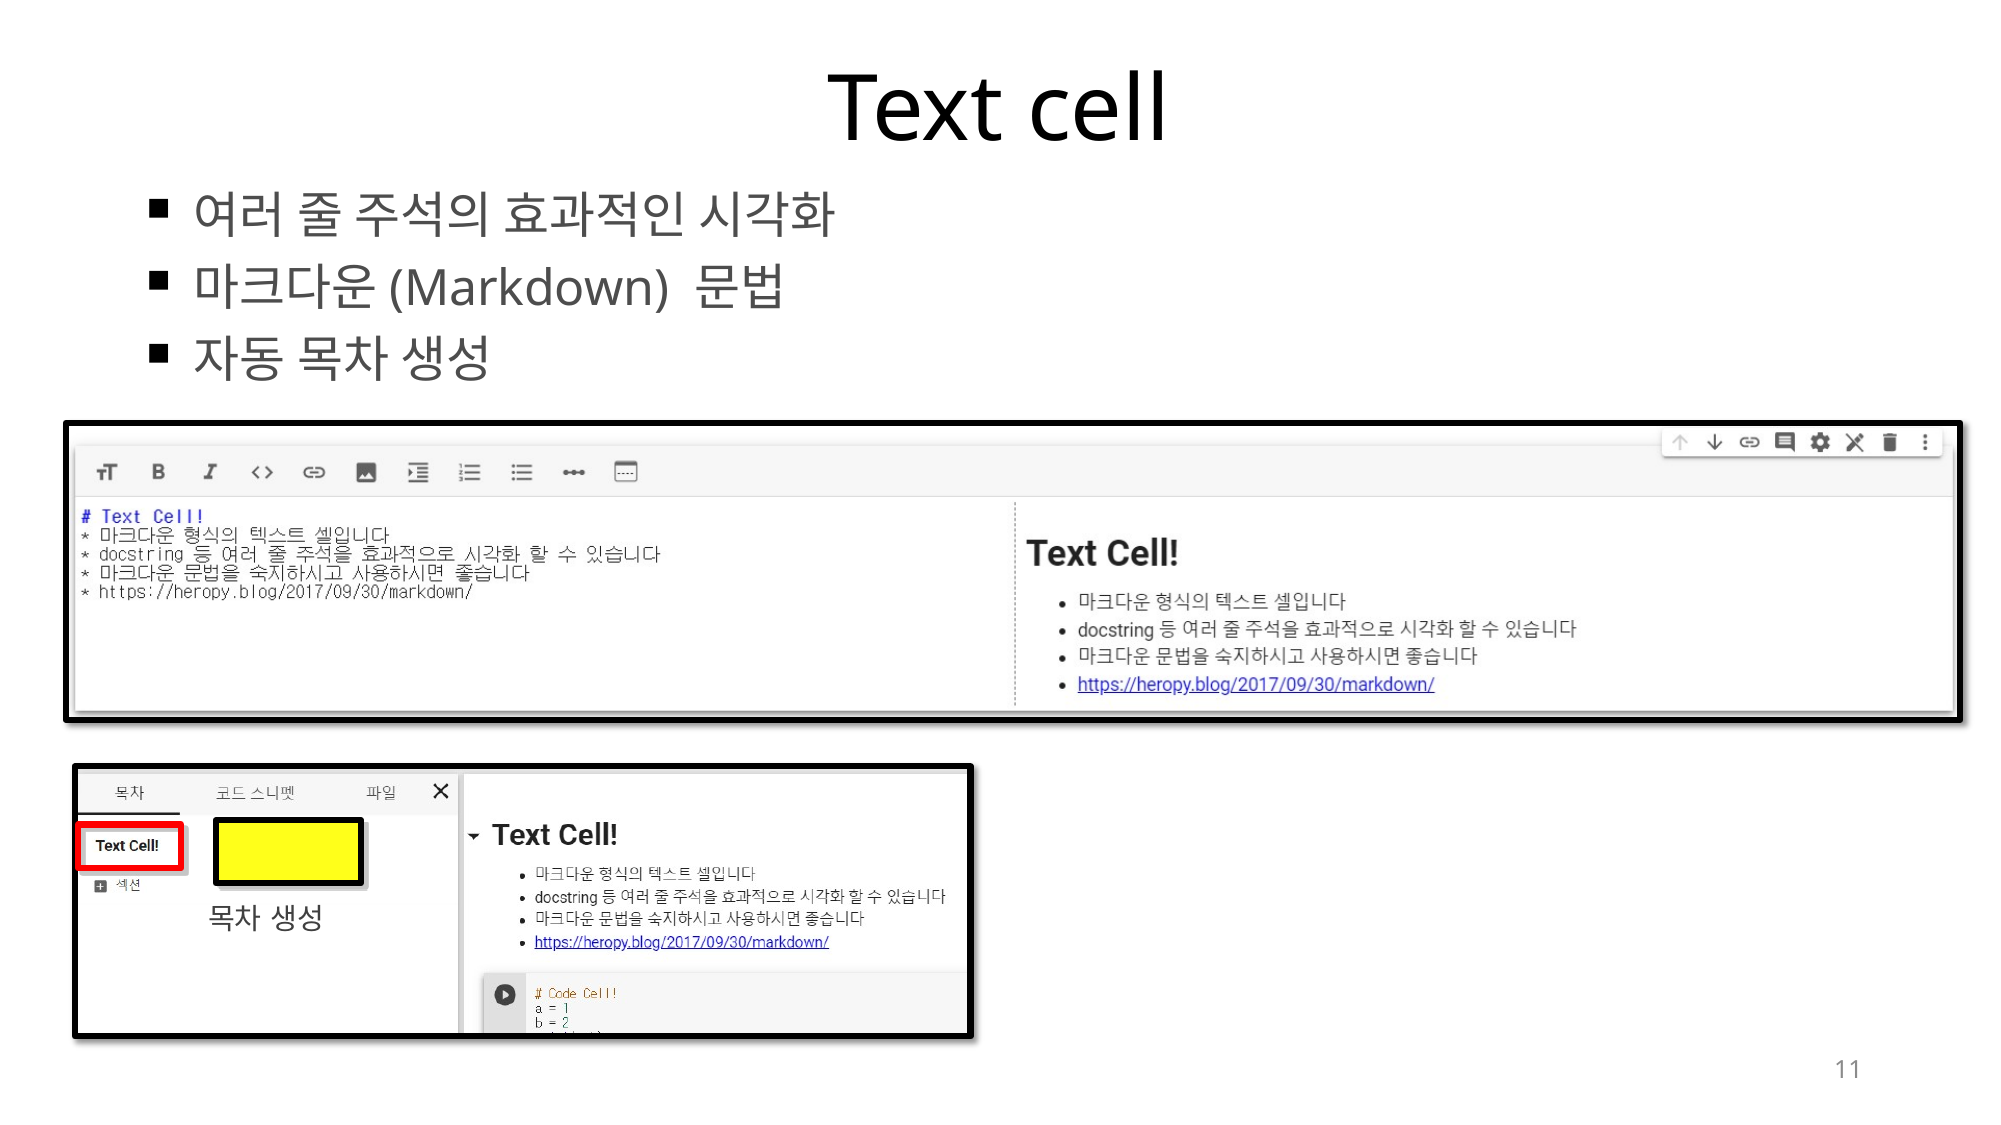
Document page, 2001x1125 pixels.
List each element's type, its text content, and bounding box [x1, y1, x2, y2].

slide_number 11 [1412, 746, 1863, 1125]
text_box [68, 761, 985, 1051]
text_box 여러 줄 주석의 효과적인 시각화 마크다운(Markdown) 문법 자동 목차 생성 [69, 166, 902, 388]
text_box Text cell [563, 46, 1433, 159]
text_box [59, 418, 1975, 734]
